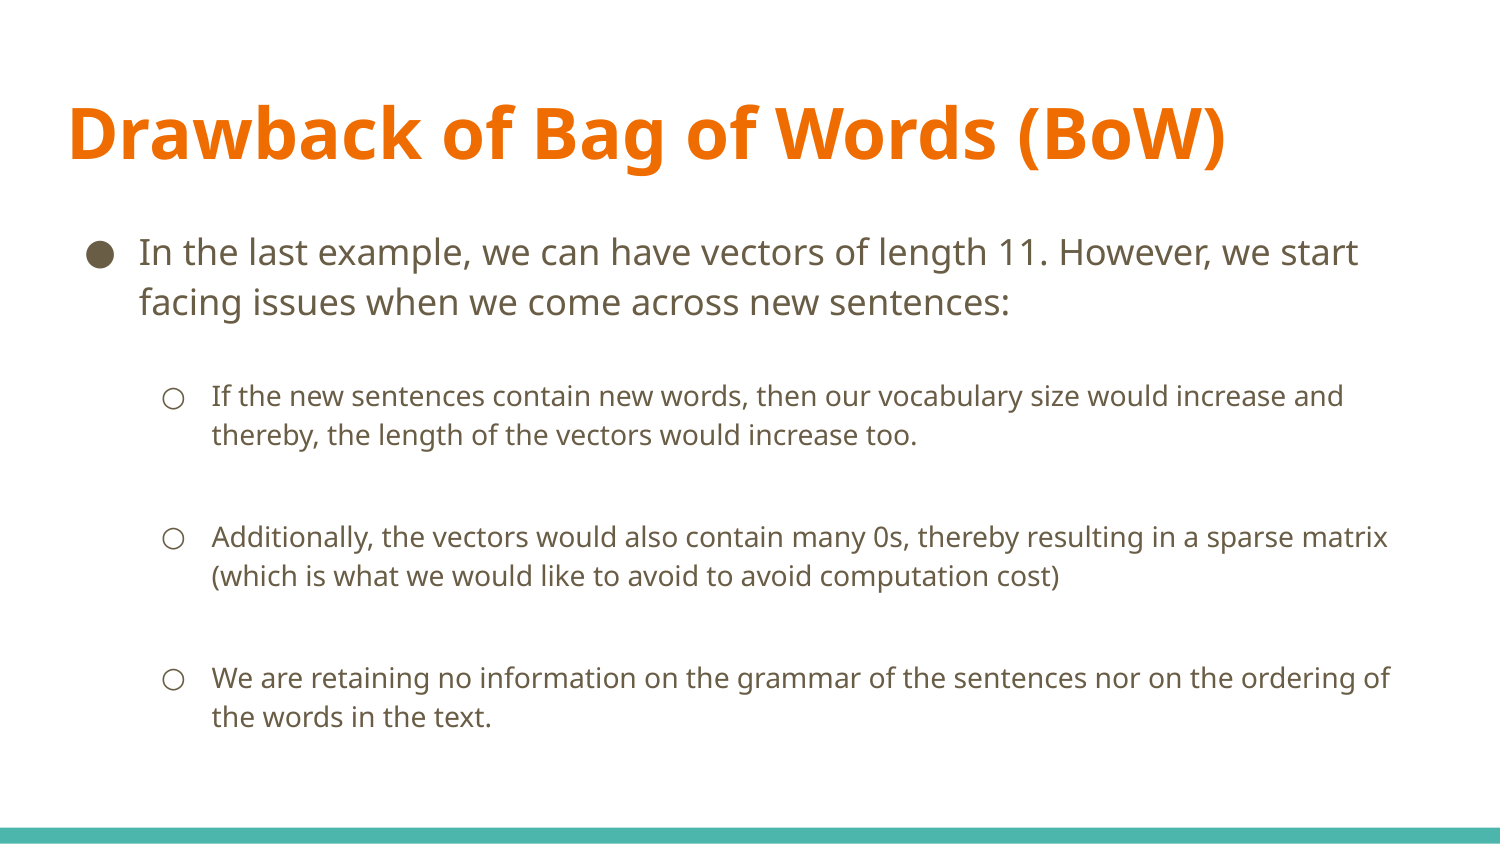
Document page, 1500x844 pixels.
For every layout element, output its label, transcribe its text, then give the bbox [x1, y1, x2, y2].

list In the last example, we can have vectors of length 11. However, we start facing issues when we come across new sentences: If the new sentences contain new words, then our vocabulary size would increase and thereby, the length of the vectors would increase too. Additionally, the vectors would also contain many 0s, thereby resulting in a sparse matrix (which is what we would like to avoid to avoid computation cost) We are retaining no information on the grammar of the sentences nor on the ordering of the words in the text. [51, 207, 1449, 750]
title Drawback of Bag of Words (BoW) [51, 72, 1449, 189]
